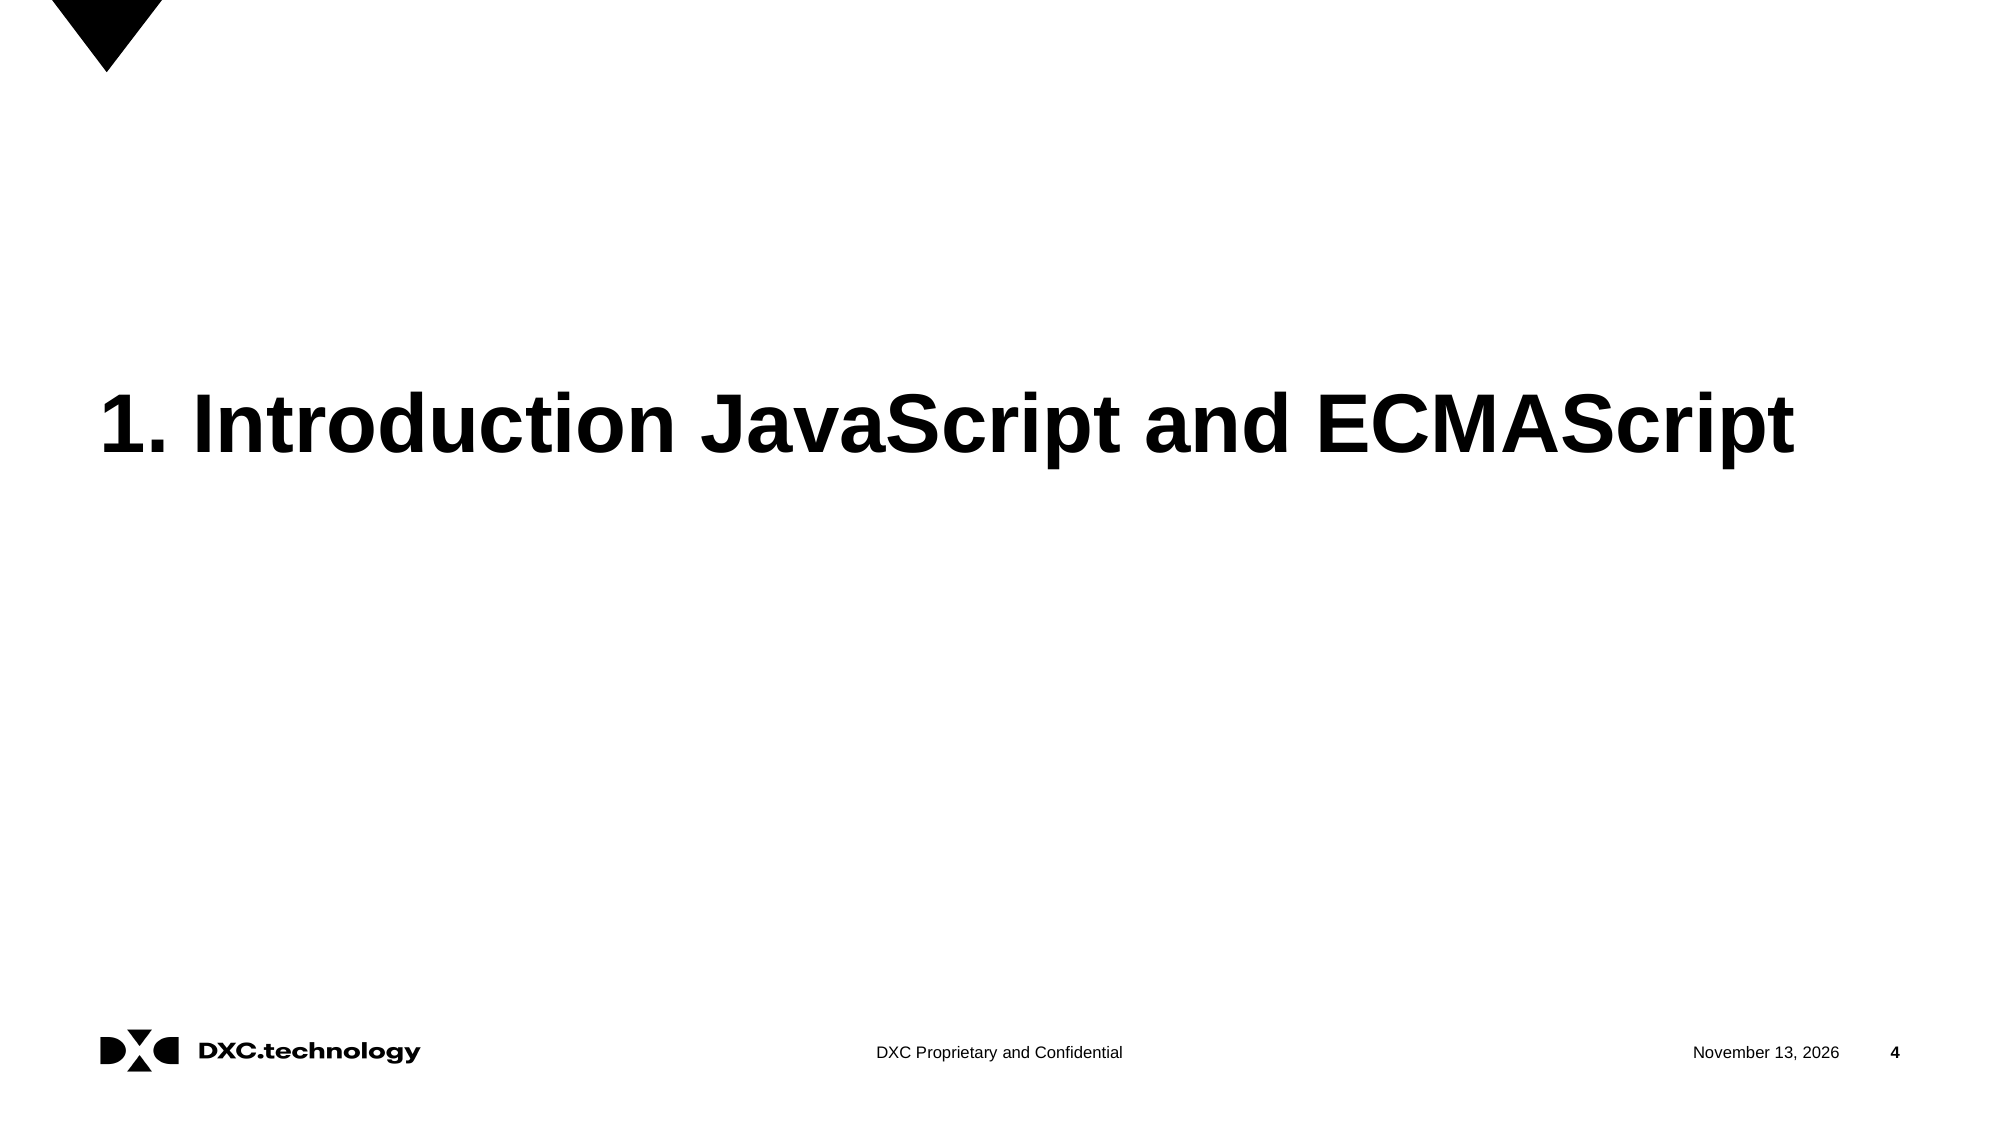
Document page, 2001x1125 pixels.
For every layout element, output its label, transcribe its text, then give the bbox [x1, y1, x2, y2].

title 1. Introduction JavaScript and ECMAScript [99, 112, 1859, 570]
